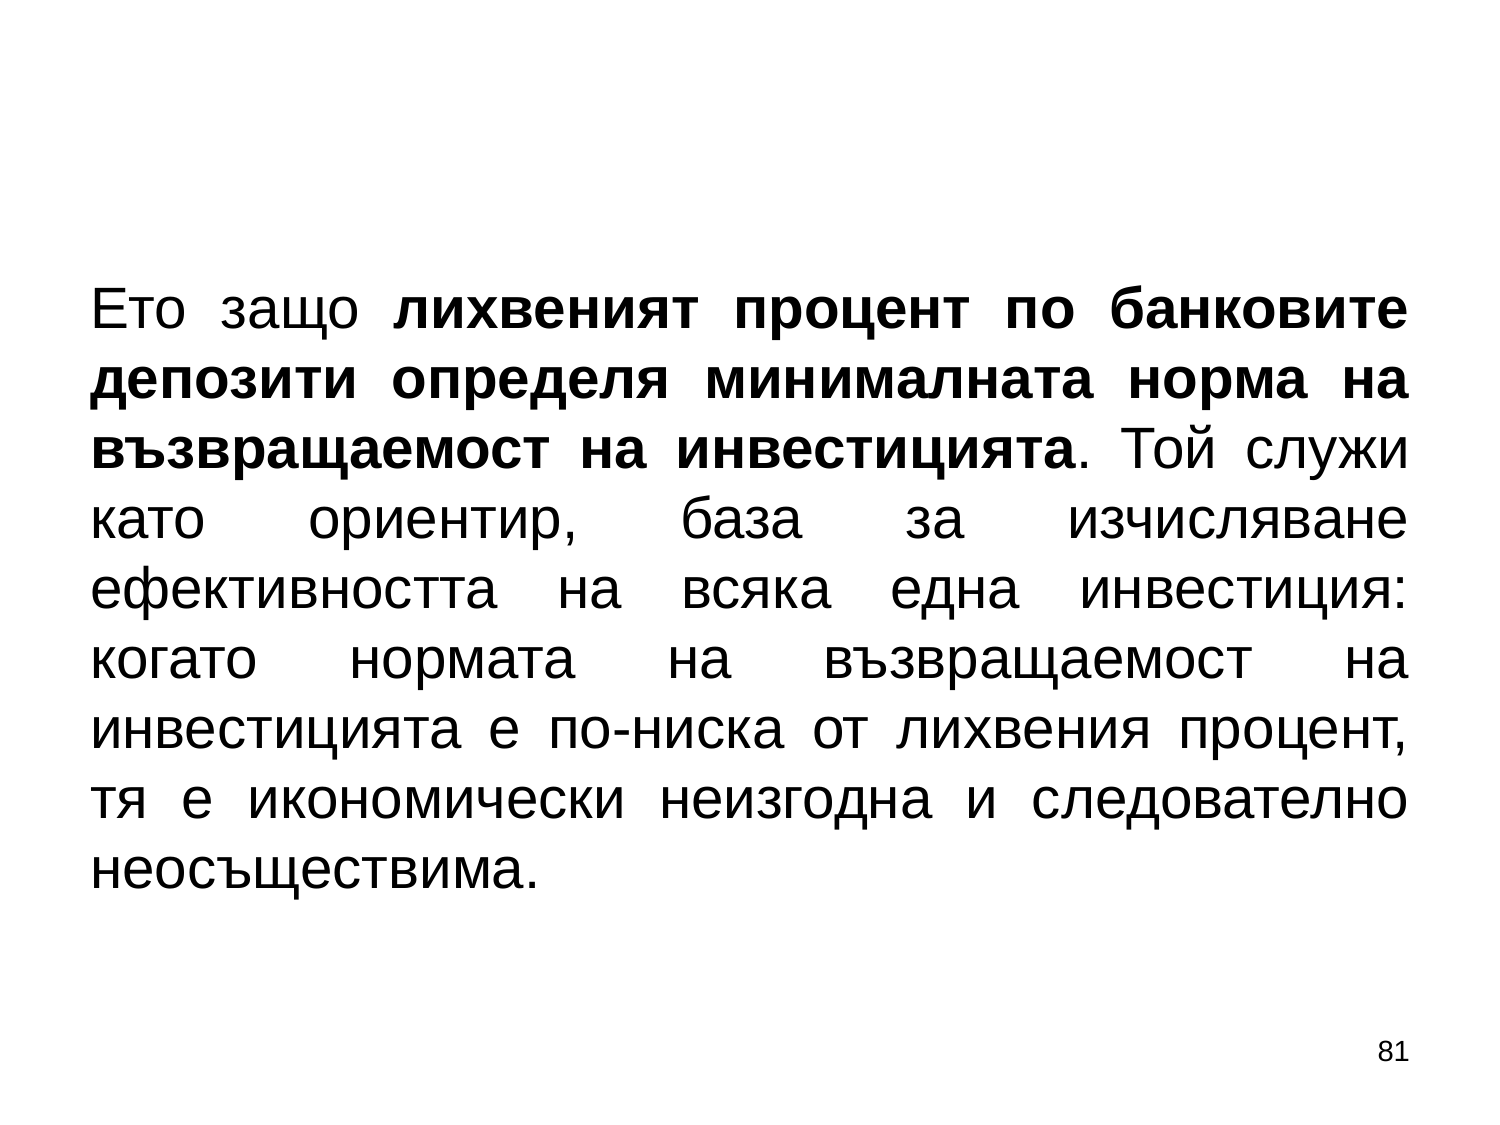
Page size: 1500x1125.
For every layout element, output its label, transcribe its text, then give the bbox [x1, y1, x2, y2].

list Ето защо лихвеният процент по банковите депозити определя минималната норма на възвращаемост на инвестицията. Той служи като ориентир, база за изчисляване ефективността на всяка една инвестиция: когато нормата на възвращаемост на инвестицията е по-ниска от лихвения процент, тя е икономически неизгодна и следователно неосъществима. [75, 262, 1425, 1005]
slide_number 81 [1074, 1024, 1425, 1103]
